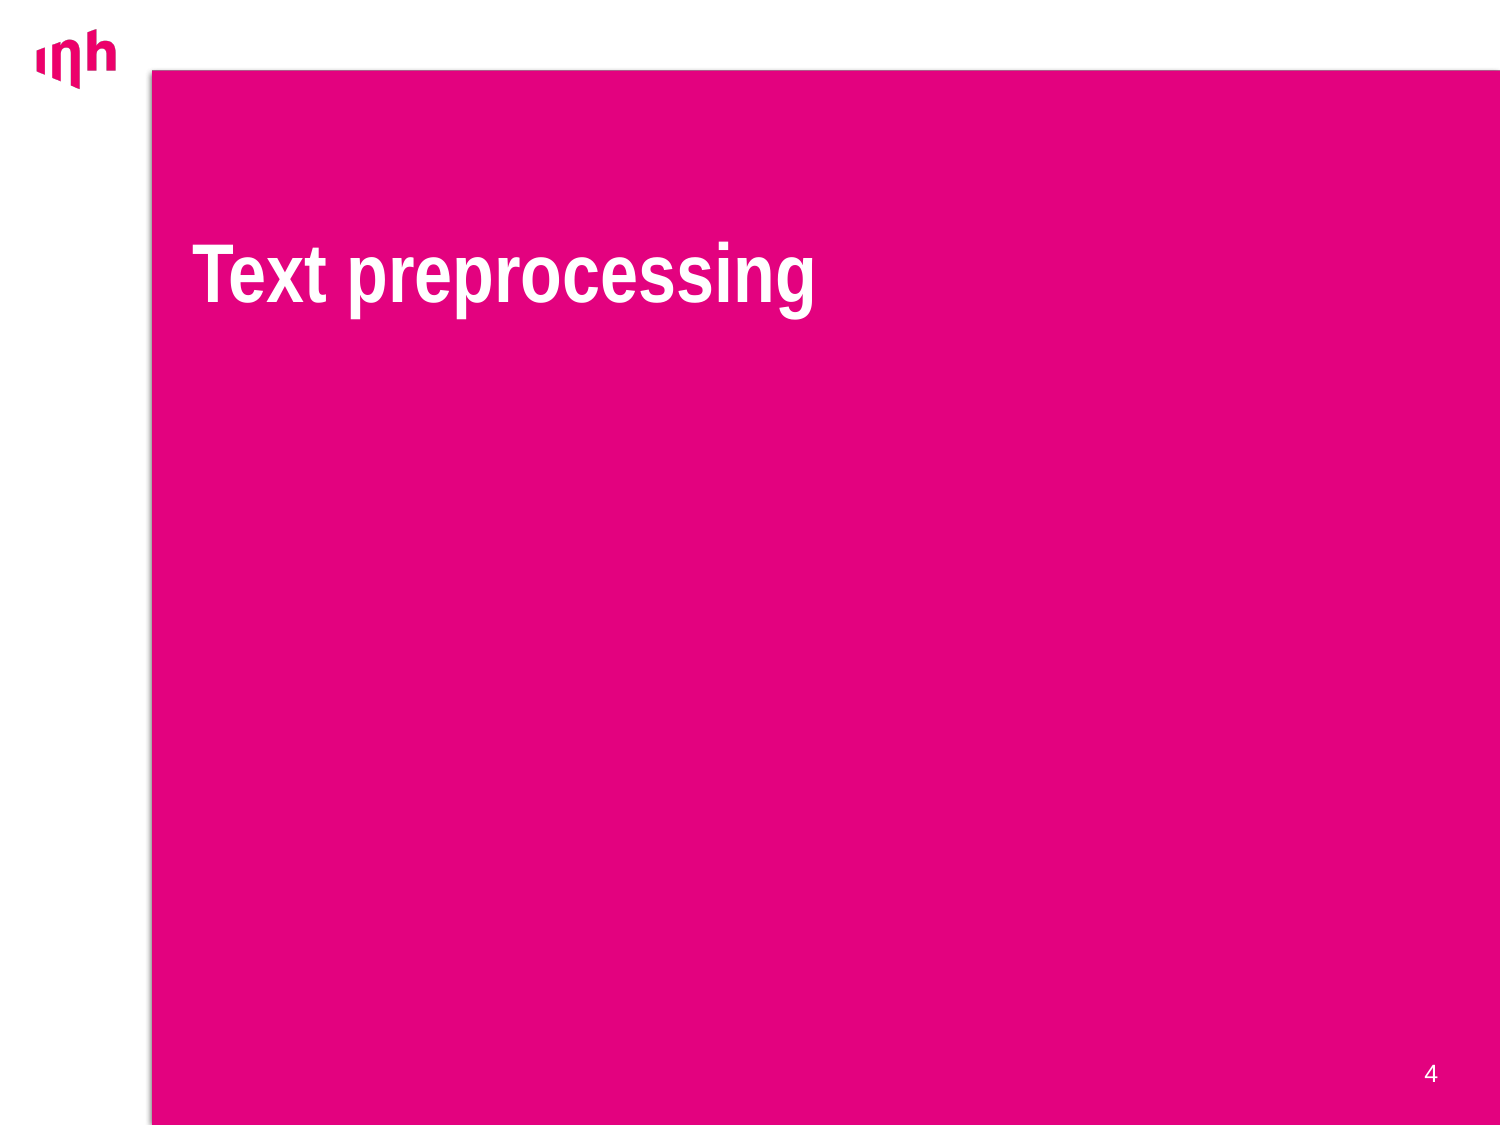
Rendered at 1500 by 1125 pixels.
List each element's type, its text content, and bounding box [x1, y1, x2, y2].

title Text preprocessing [176, 211, 1443, 414]
picture [29, 12, 123, 106]
slide_number 4 [1103, 1042, 1454, 1103]
